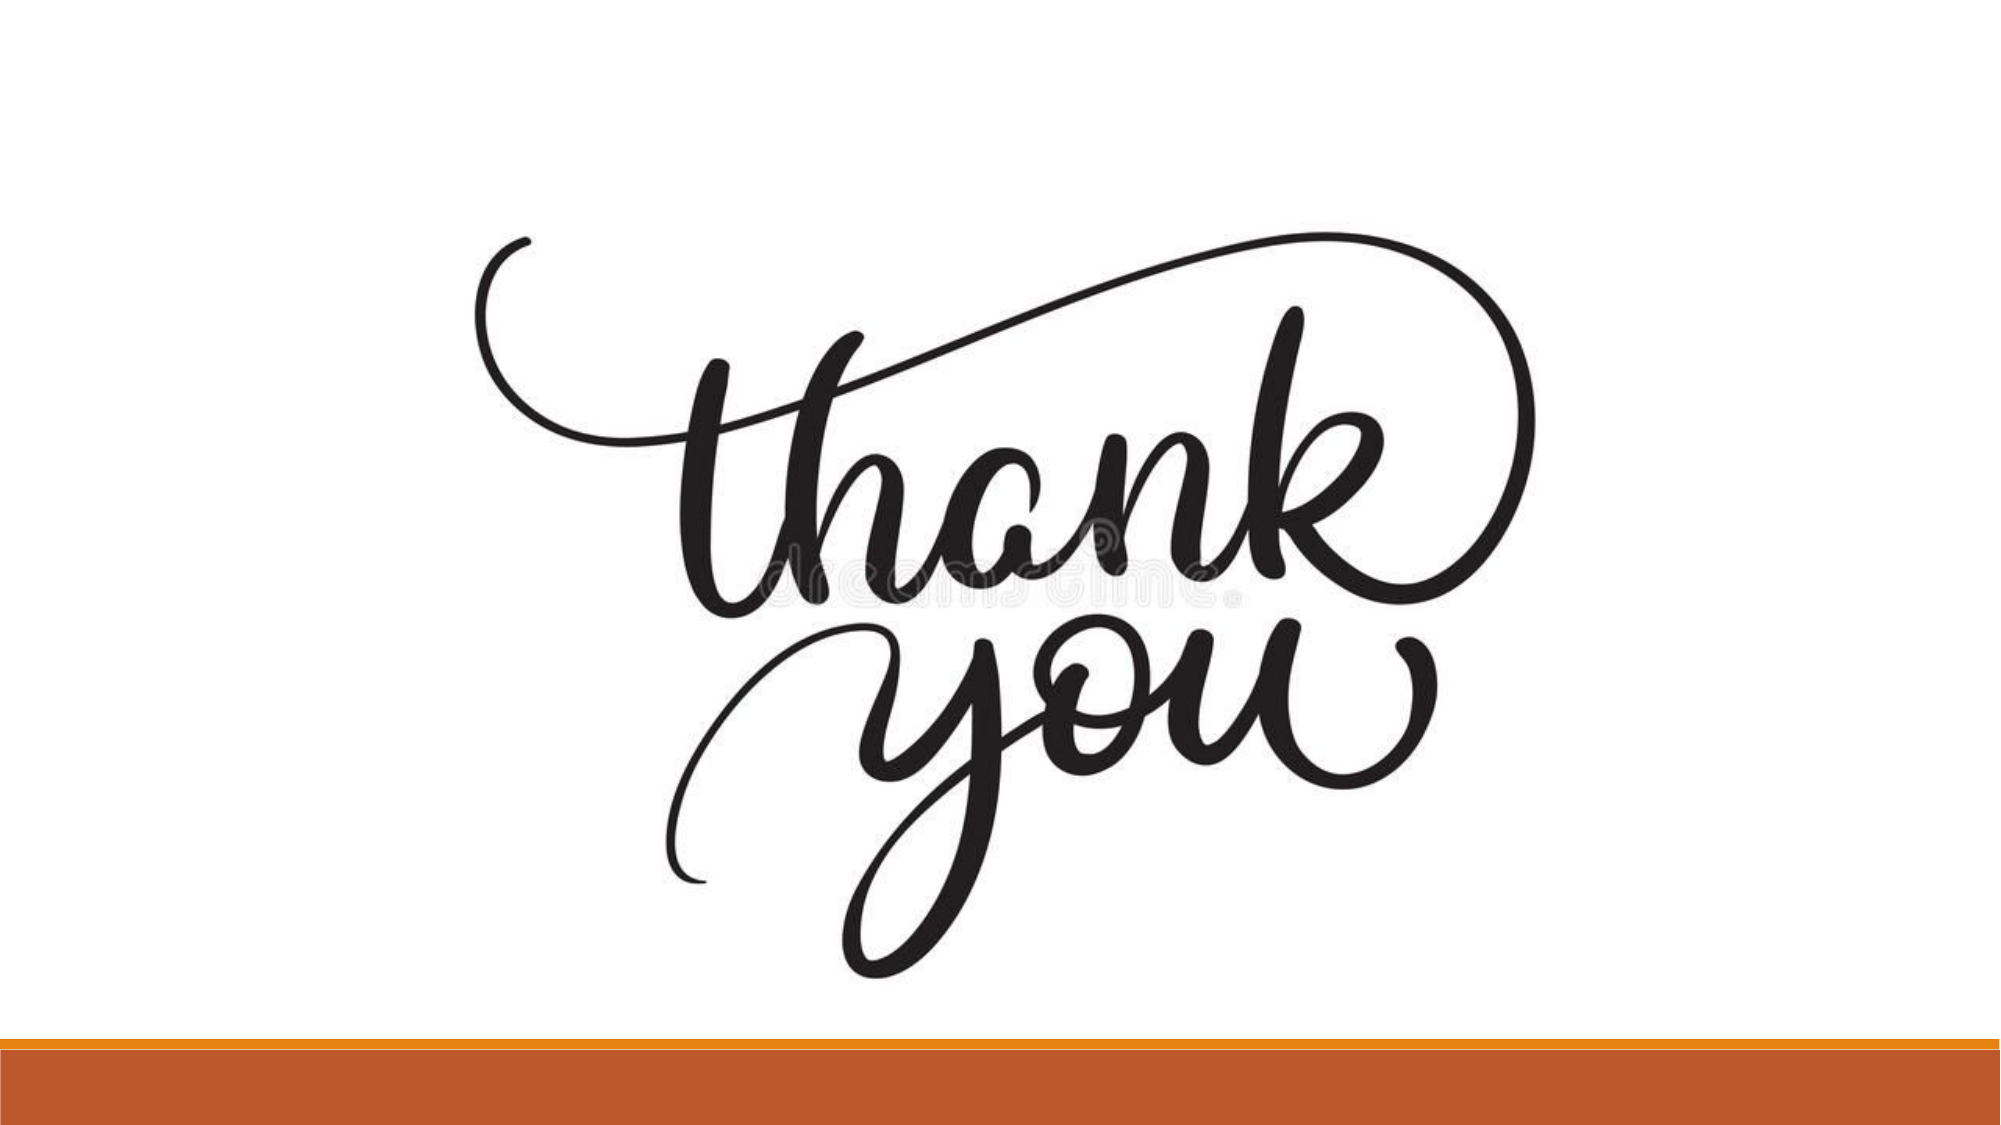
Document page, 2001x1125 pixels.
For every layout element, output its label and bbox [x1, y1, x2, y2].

picture [374, 95, 1626, 1030]
